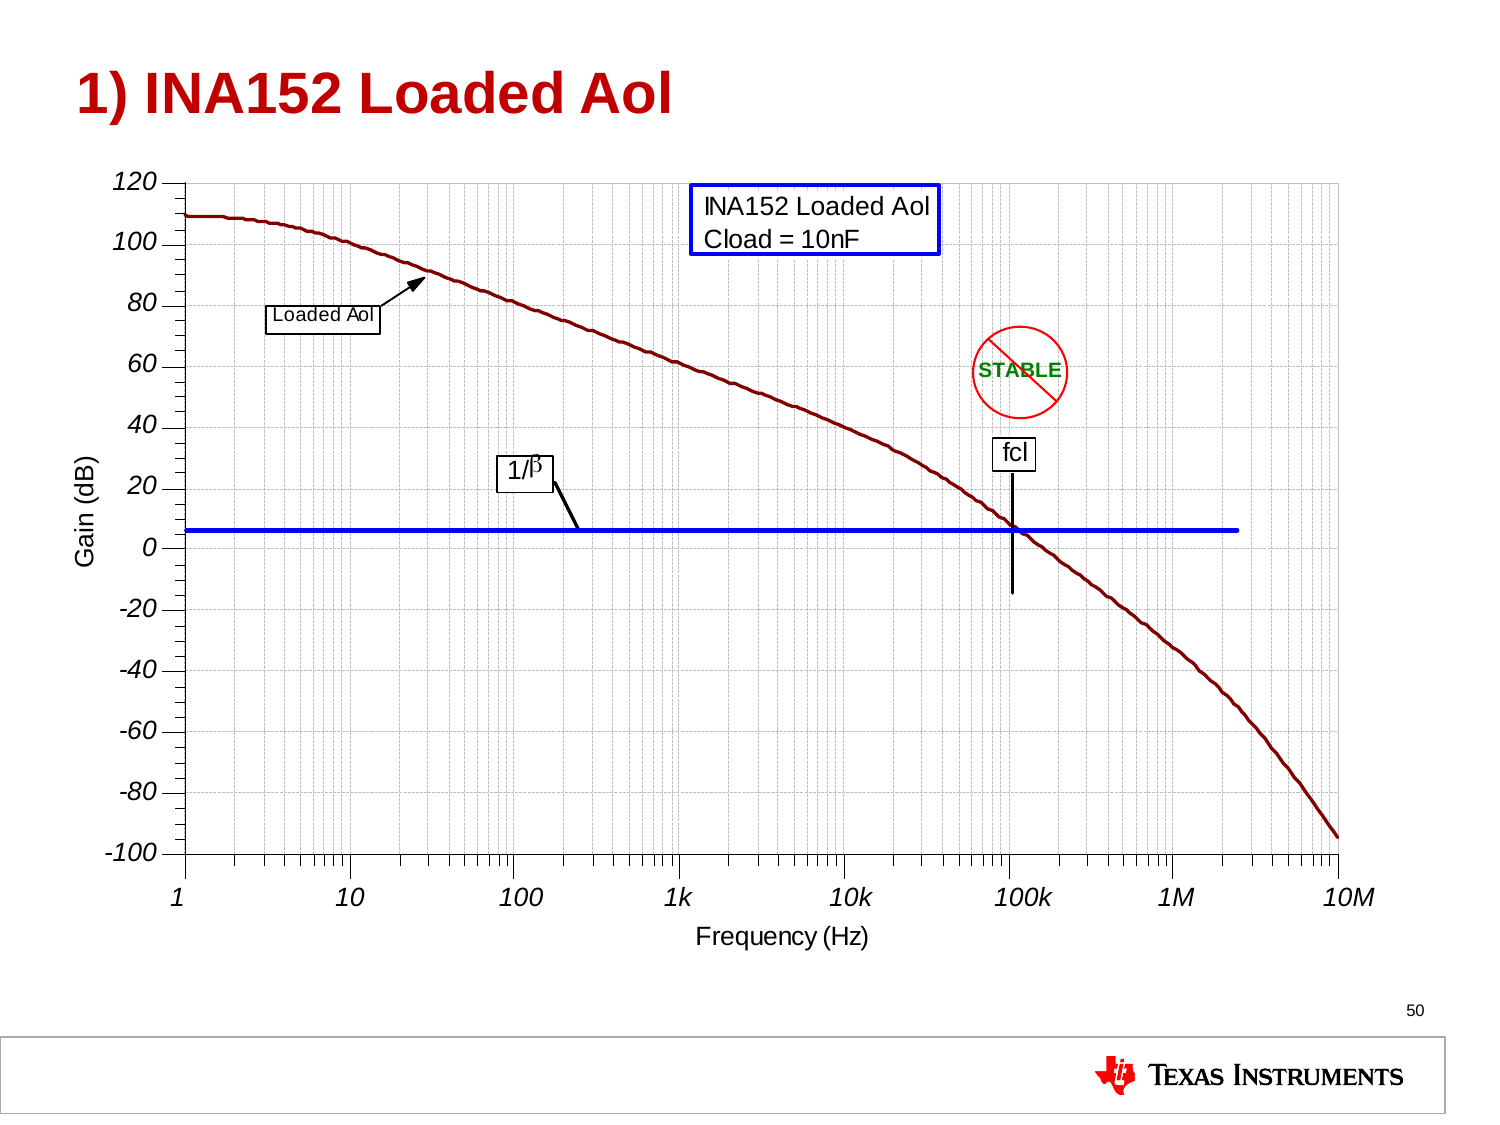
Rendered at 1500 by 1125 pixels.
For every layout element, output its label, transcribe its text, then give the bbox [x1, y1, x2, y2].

text_box <number> [1089, 992, 1440, 1027]
picture [1095, 1056, 1403, 1095]
text_box 1) INA152 Loaded Aol [62, 23, 1345, 141]
picture [62, 141, 1381, 972]
